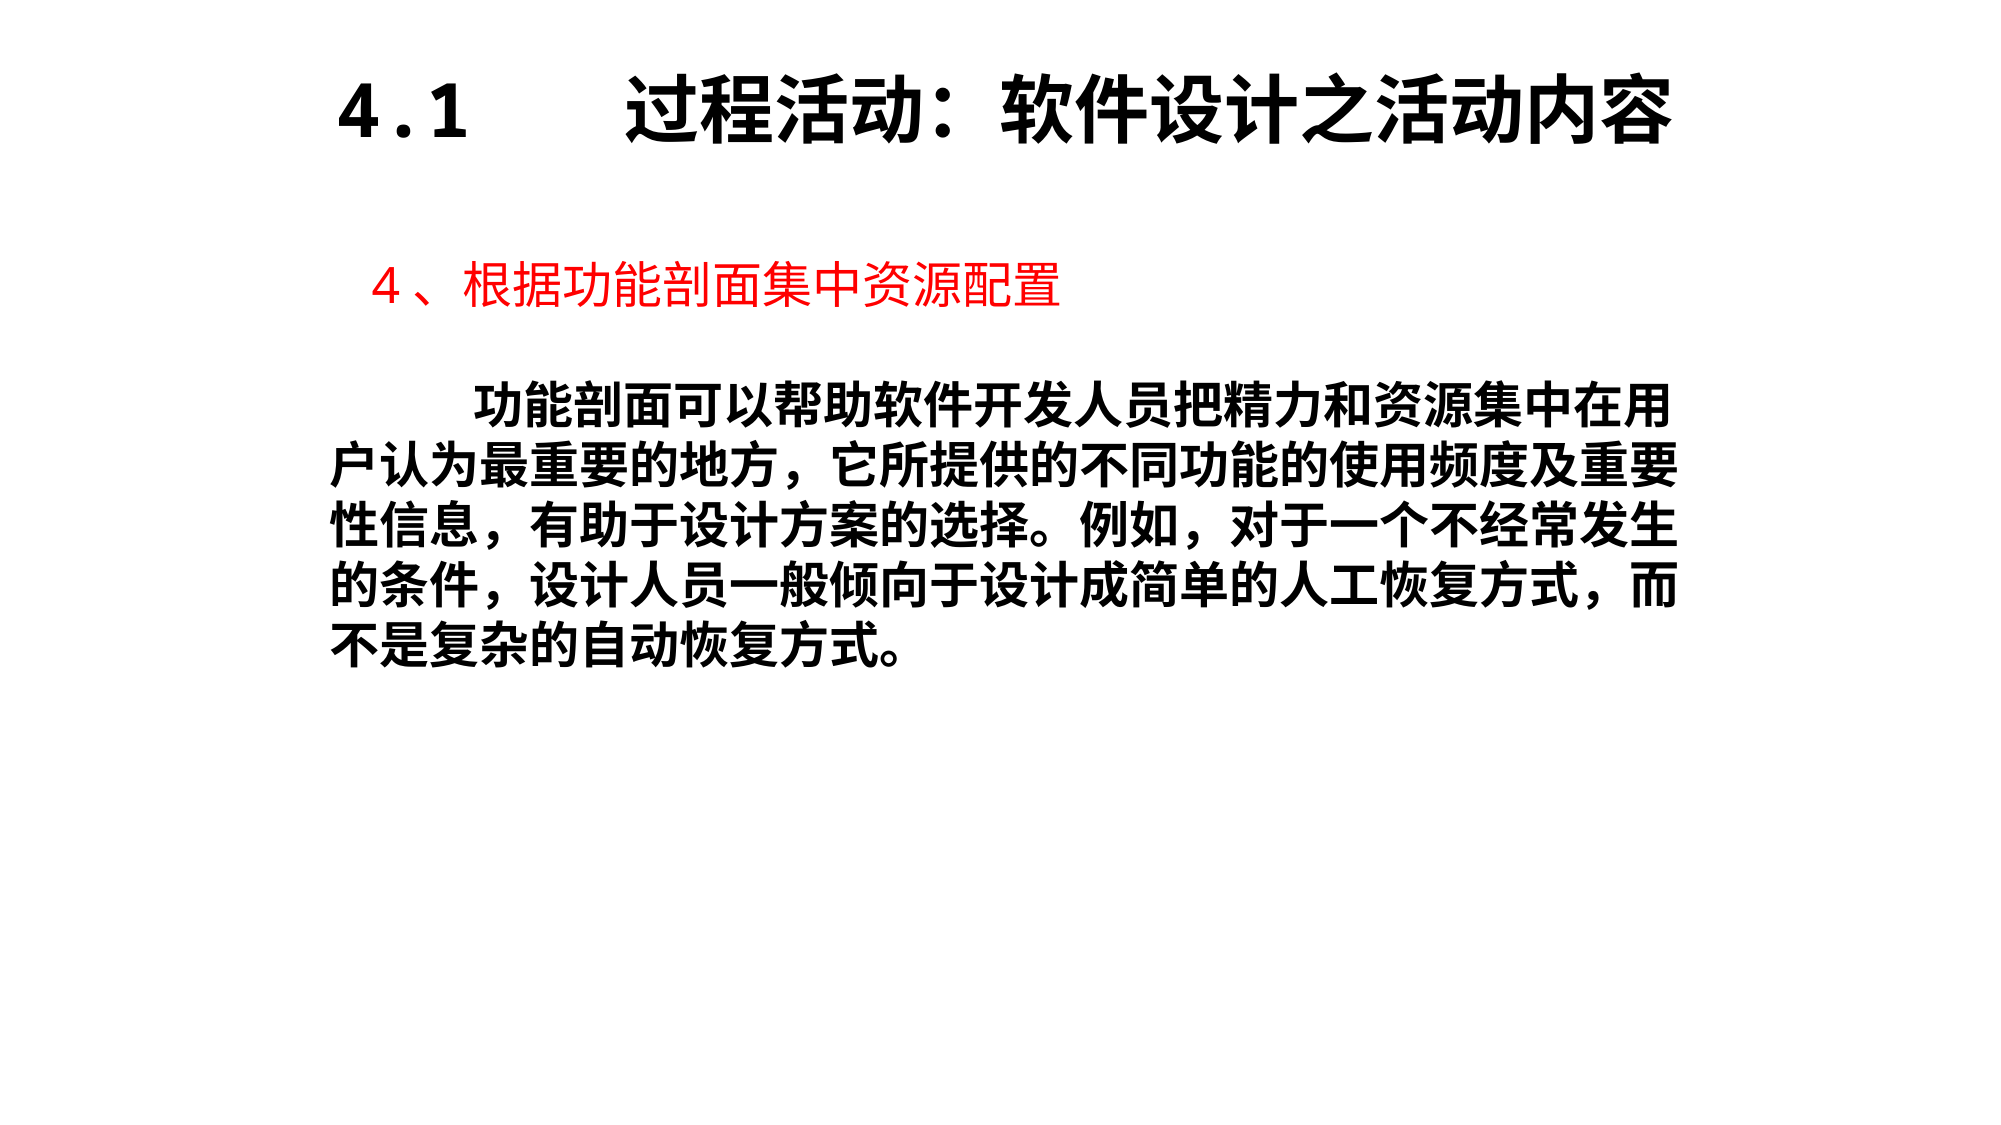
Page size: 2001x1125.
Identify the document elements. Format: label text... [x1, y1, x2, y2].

text_box 4、根据功能剖面集中资源配置 功能剖面可以帮助软件开发人员把精力和资源集中在用户认为最重要的地方，它所提供的不同功能的使用频度及重要性信息，有助于设计方案的选择。例如，对于一个不经常发生的条件，设计人员一般倾向于设计成简单的人工恢复方式，而不是复杂的自动恢复方式。 [314, 245, 1697, 681]
text_box 4.1 过程活动：软件设计之活动内容 [279, 54, 1733, 160]
